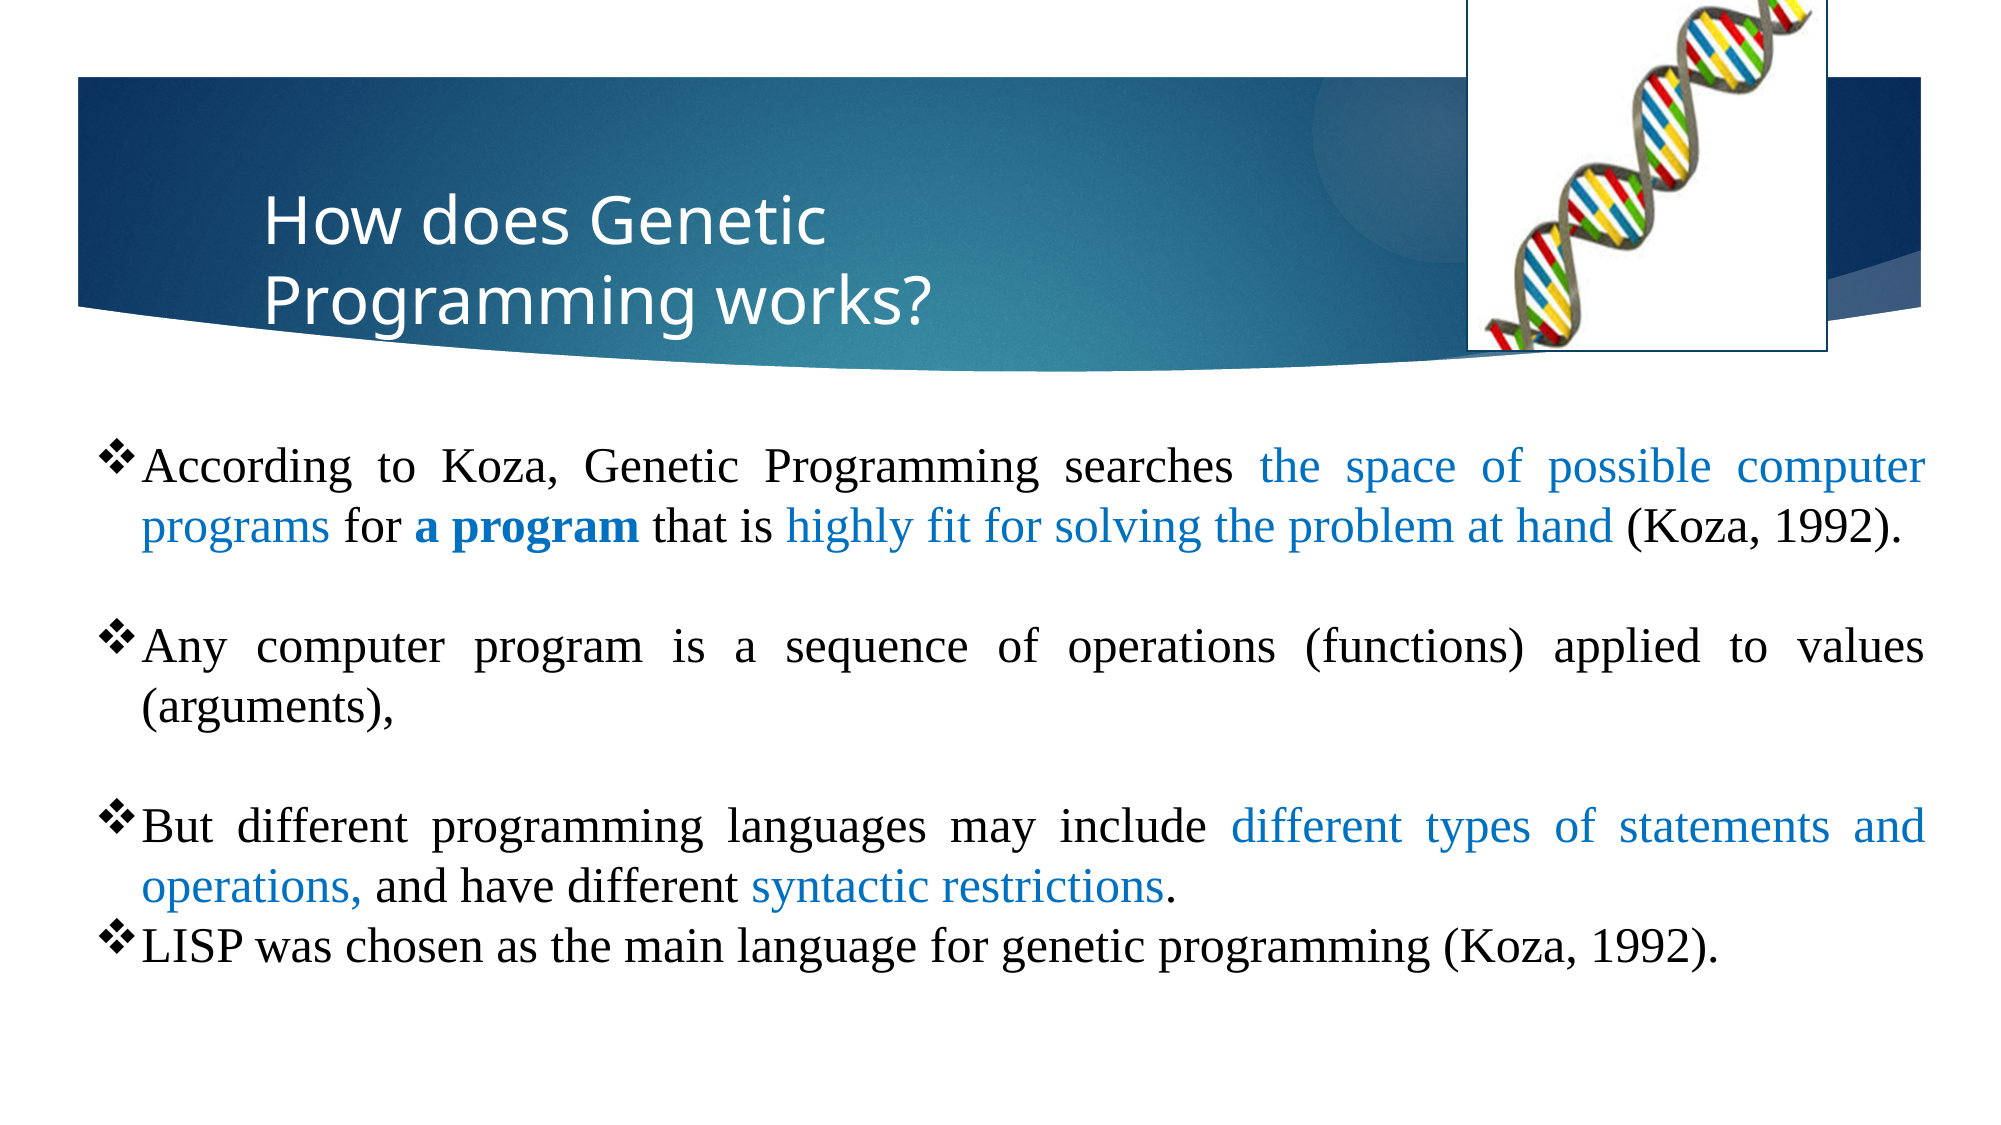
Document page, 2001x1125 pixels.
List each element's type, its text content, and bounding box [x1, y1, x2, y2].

text_box How does Genetic Programming works? [247, 170, 1300, 345]
picture [1466, 0, 1828, 352]
text_box According to Koza, Genetic Programming searches the space of possible computer programs for a program that is highly fit for solving the problem at hand (Koza, 1992). Any computer program is a sequence of operations (functions) applied to values (arguments), But different programming languages may include different types of statements and operations, and have different syntactic restrictions. LISP was chosen as the main language for genetic programming (Koza, 1992). [79, 425, 1942, 981]
